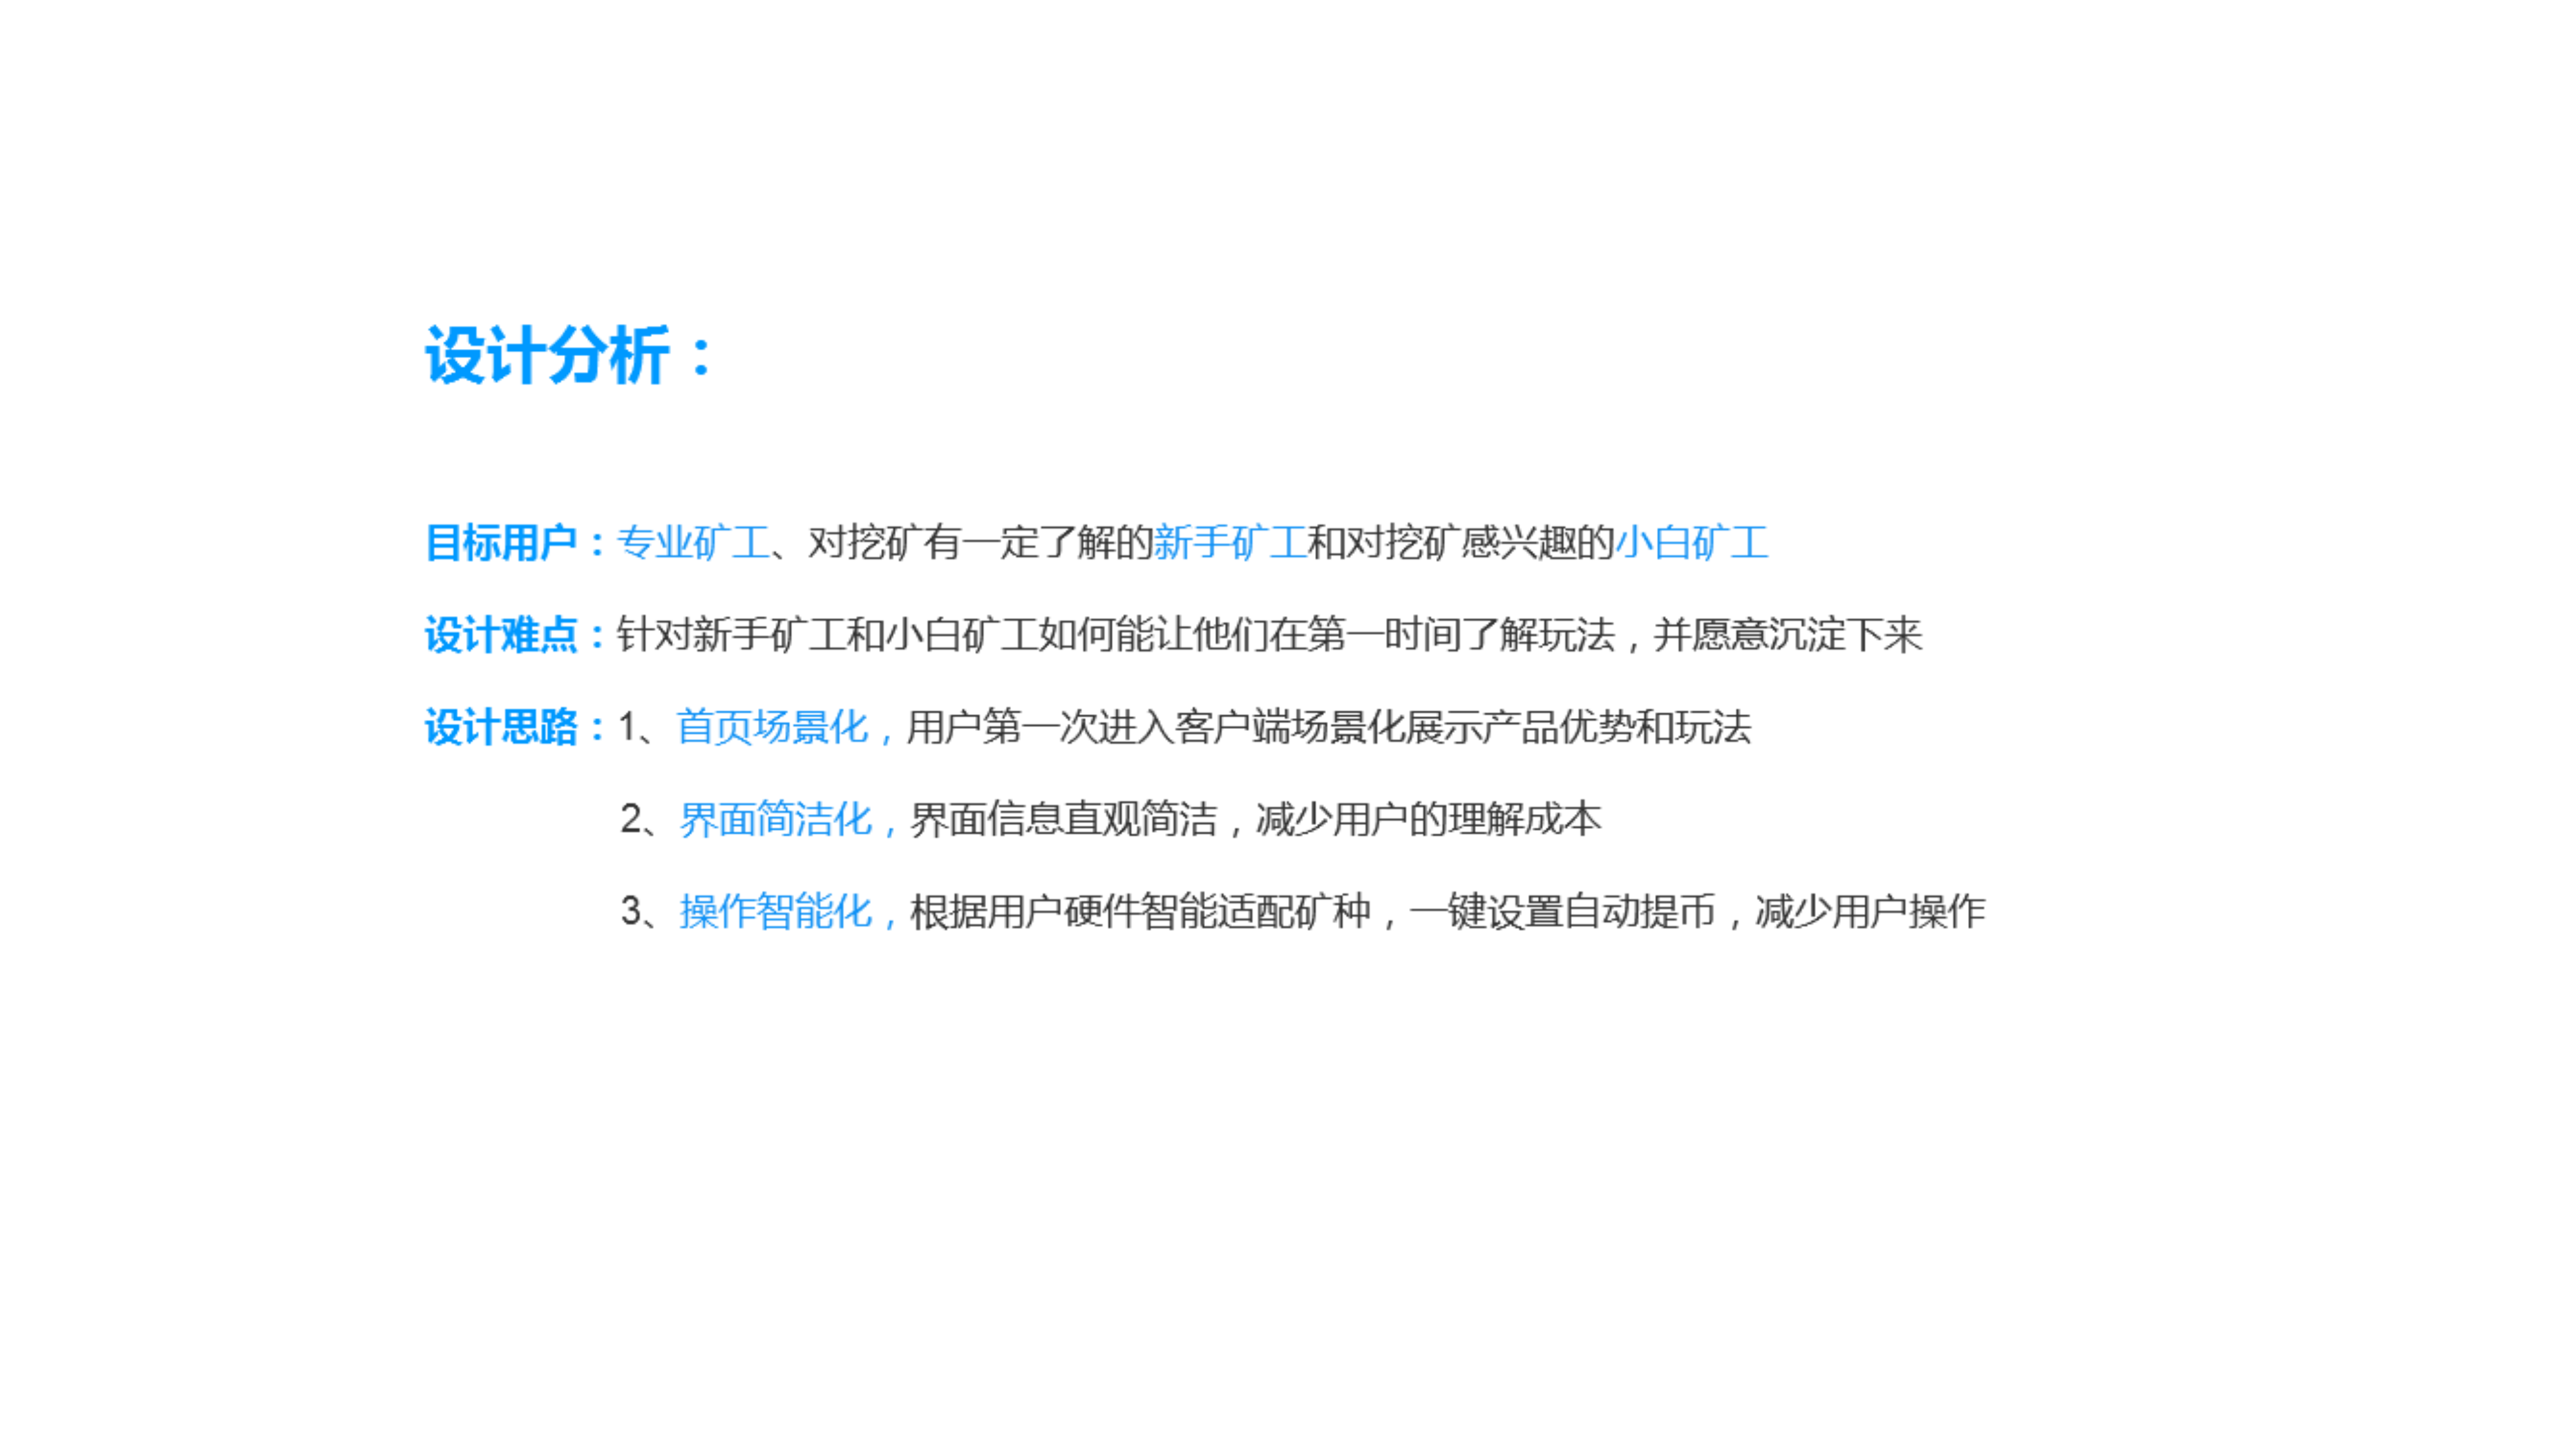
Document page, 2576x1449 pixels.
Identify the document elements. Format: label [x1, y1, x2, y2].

picture [346, 233, 2191, 1079]
